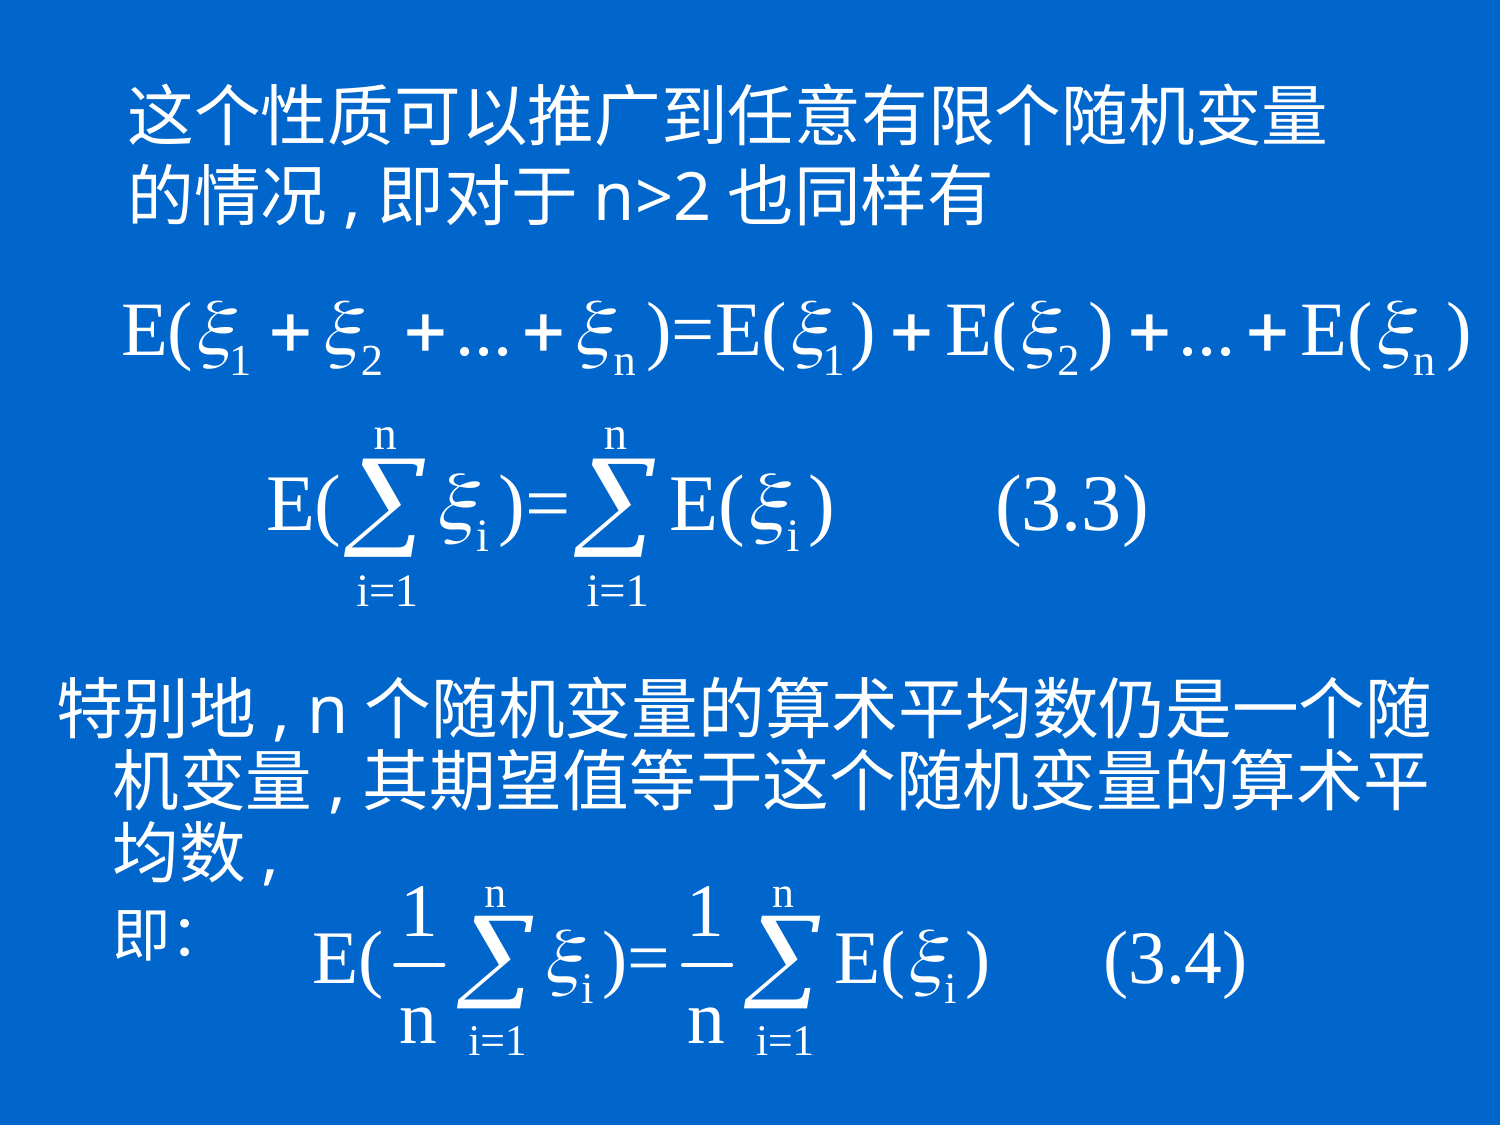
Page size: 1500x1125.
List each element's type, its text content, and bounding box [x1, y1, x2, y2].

title 这个性质可以推广到任意有限个随机变量的情况,即对于n>2也同样有 [112, 99, 1388, 278]
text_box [253, 397, 1164, 625]
text_box 即： [97, 890, 244, 976]
list 特别地, n个随机变量的算术平均数仍是一个随机变量,其期望值等于这个随机变量的算术平均数, [41, 668, 1500, 811]
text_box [300, 857, 1259, 1073]
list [109, 278, 1485, 394]
